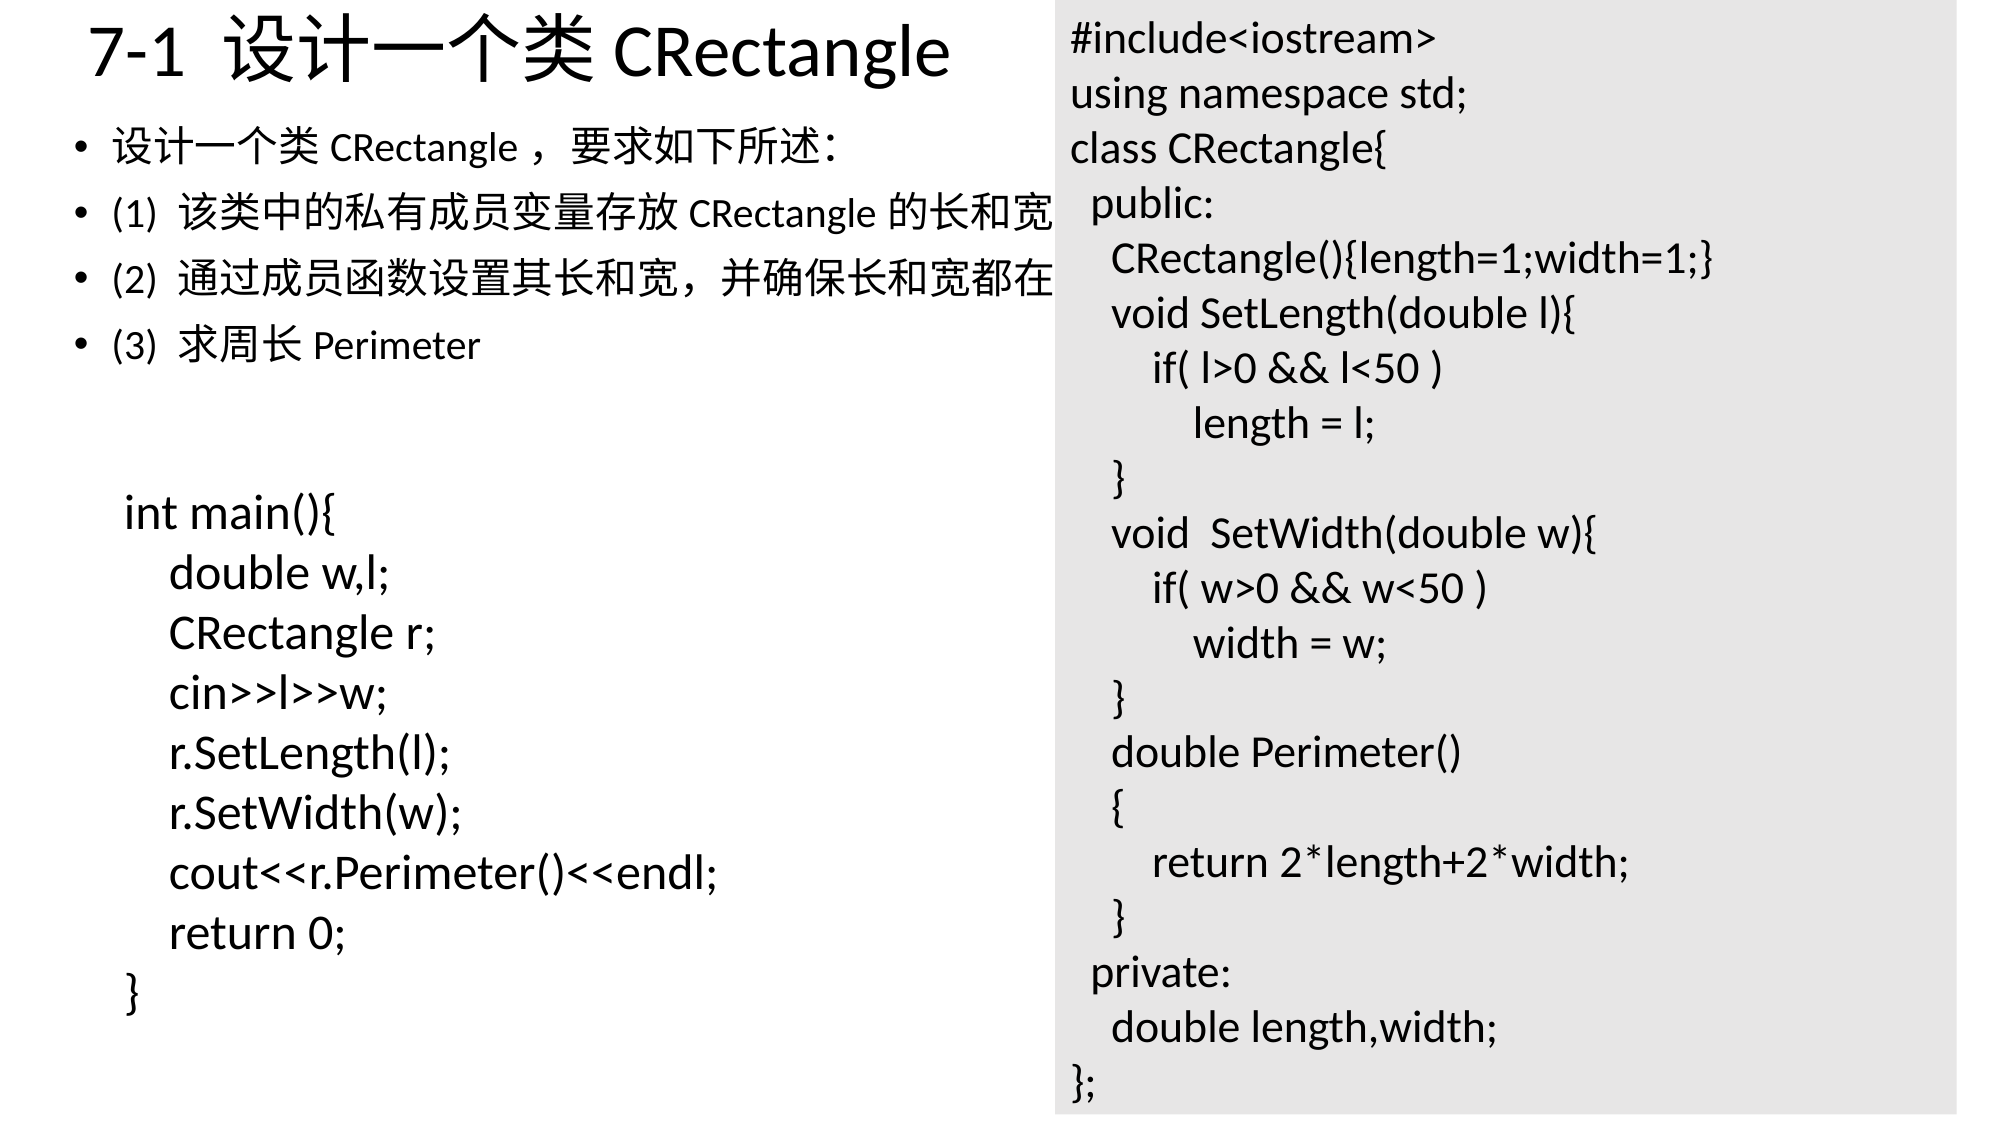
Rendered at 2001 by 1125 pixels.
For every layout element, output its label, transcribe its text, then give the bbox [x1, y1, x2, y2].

title 7-1 设计一个类CRectangle [72, 3, 1055, 102]
text_box #include<iostream> using namespace std; class CRectangle{ public: CRectangle(){length=1;width=1;} void SetLength(double l){ if( l>0 && l<50 ) length = l; } void SetWidth(double w){ if( w>0 && w<50 ) width = w; } double Perimeter() { return 2*length+2*width; } private: double length,width; }; [1055, 0, 1957, 1115]
text_box int main(){ double w,l; CRectangle r; cin>>l>>w; r.SetLength(l); r.SetWidth(w); cout<<r.Perimeter()<<endl; return 0; } [109, 472, 784, 1028]
list 设计一个类CRectangle，要求如下所述： (1) 该类中的私有成员变量存放CRectangle的长和宽，并且设置它们的默认值为1. (2) 通过成员函数设置其长和宽，并确保长和宽都在（0，50）范围之内。 (3) 求周长Perimeter [59, 118, 1055, 613]
